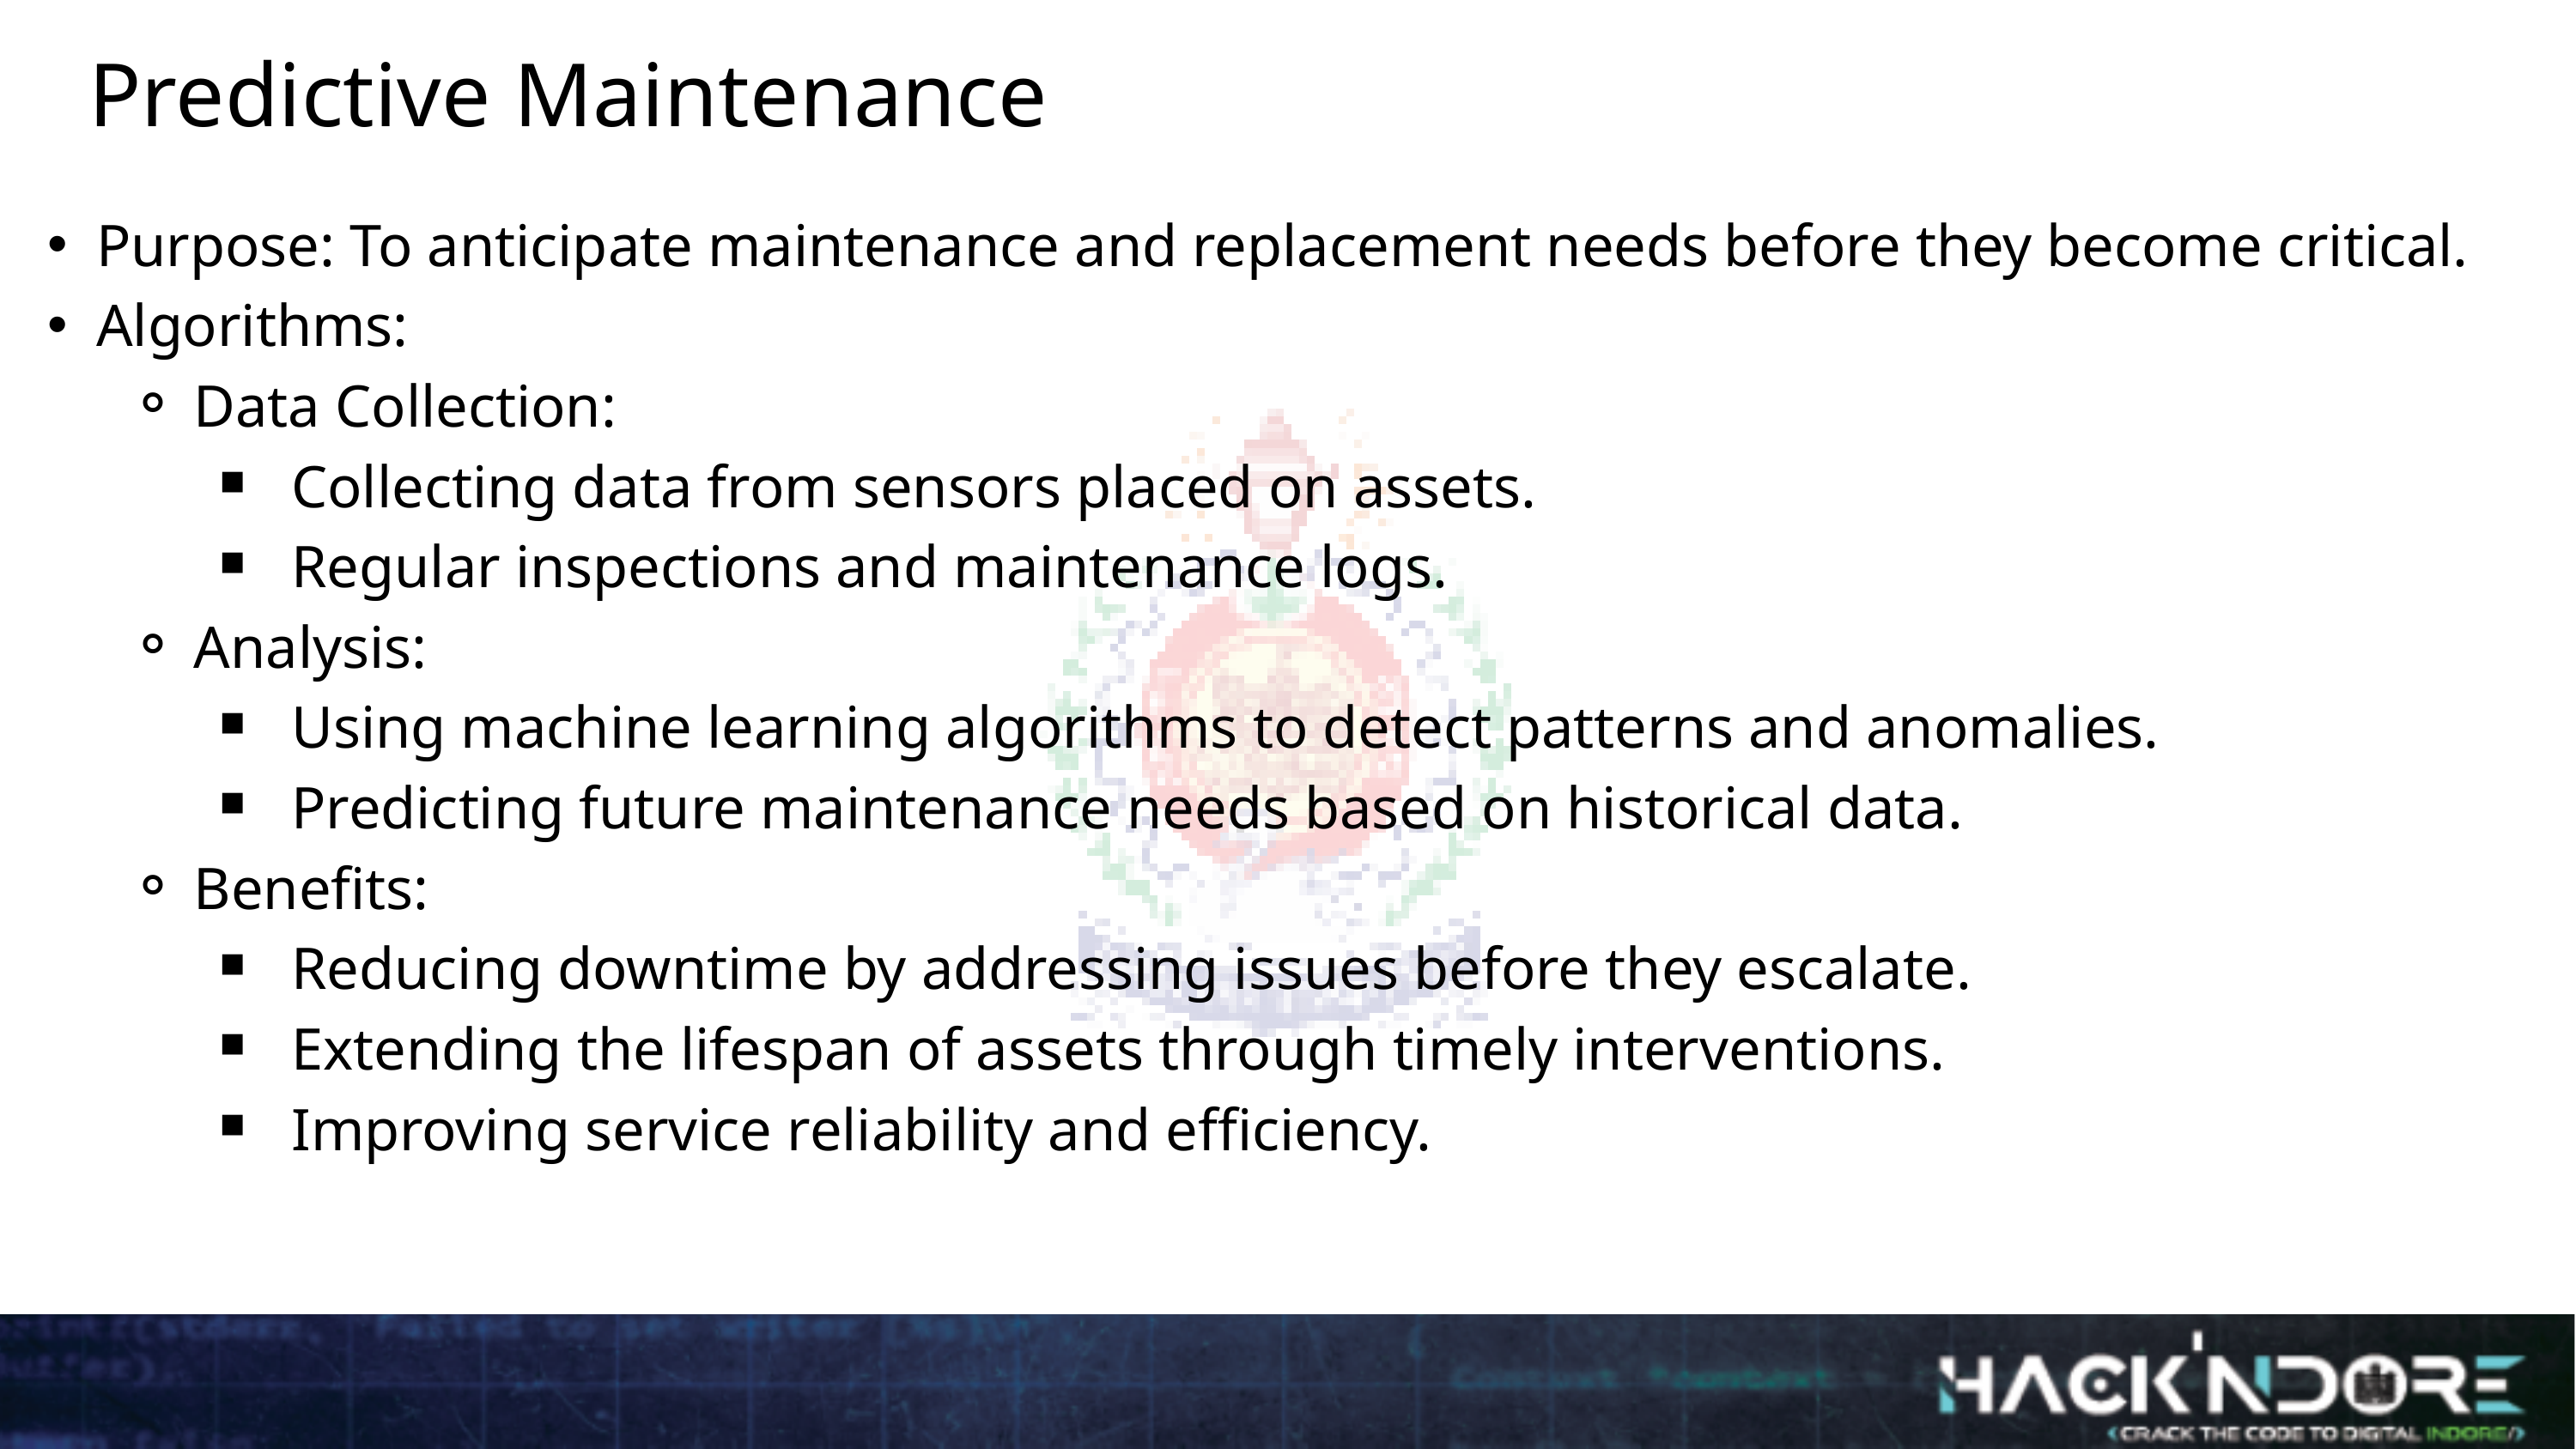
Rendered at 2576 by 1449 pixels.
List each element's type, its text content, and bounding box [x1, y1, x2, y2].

text_box Purpose: To anticipate maintenance and replacement needs before they become critical. Algorithms: Data Collection: Collecting data from sensors placed on assets. Regular inspections and maintenance logs. Analysis: Using machine learning algorithms to detect patterns and anomalies. Predicting future maintenance needs based on historical data. Benefits: Reducing downtime by addressing issues before they escalate. Extending the lifespan of assets through timely interventions. Improving service reliability and efficiency. [0, 197, 2576, 1162]
text_box [0, 1314, 2575, 1449]
text_box Predictive Maintenance [49, 21, 1087, 144]
